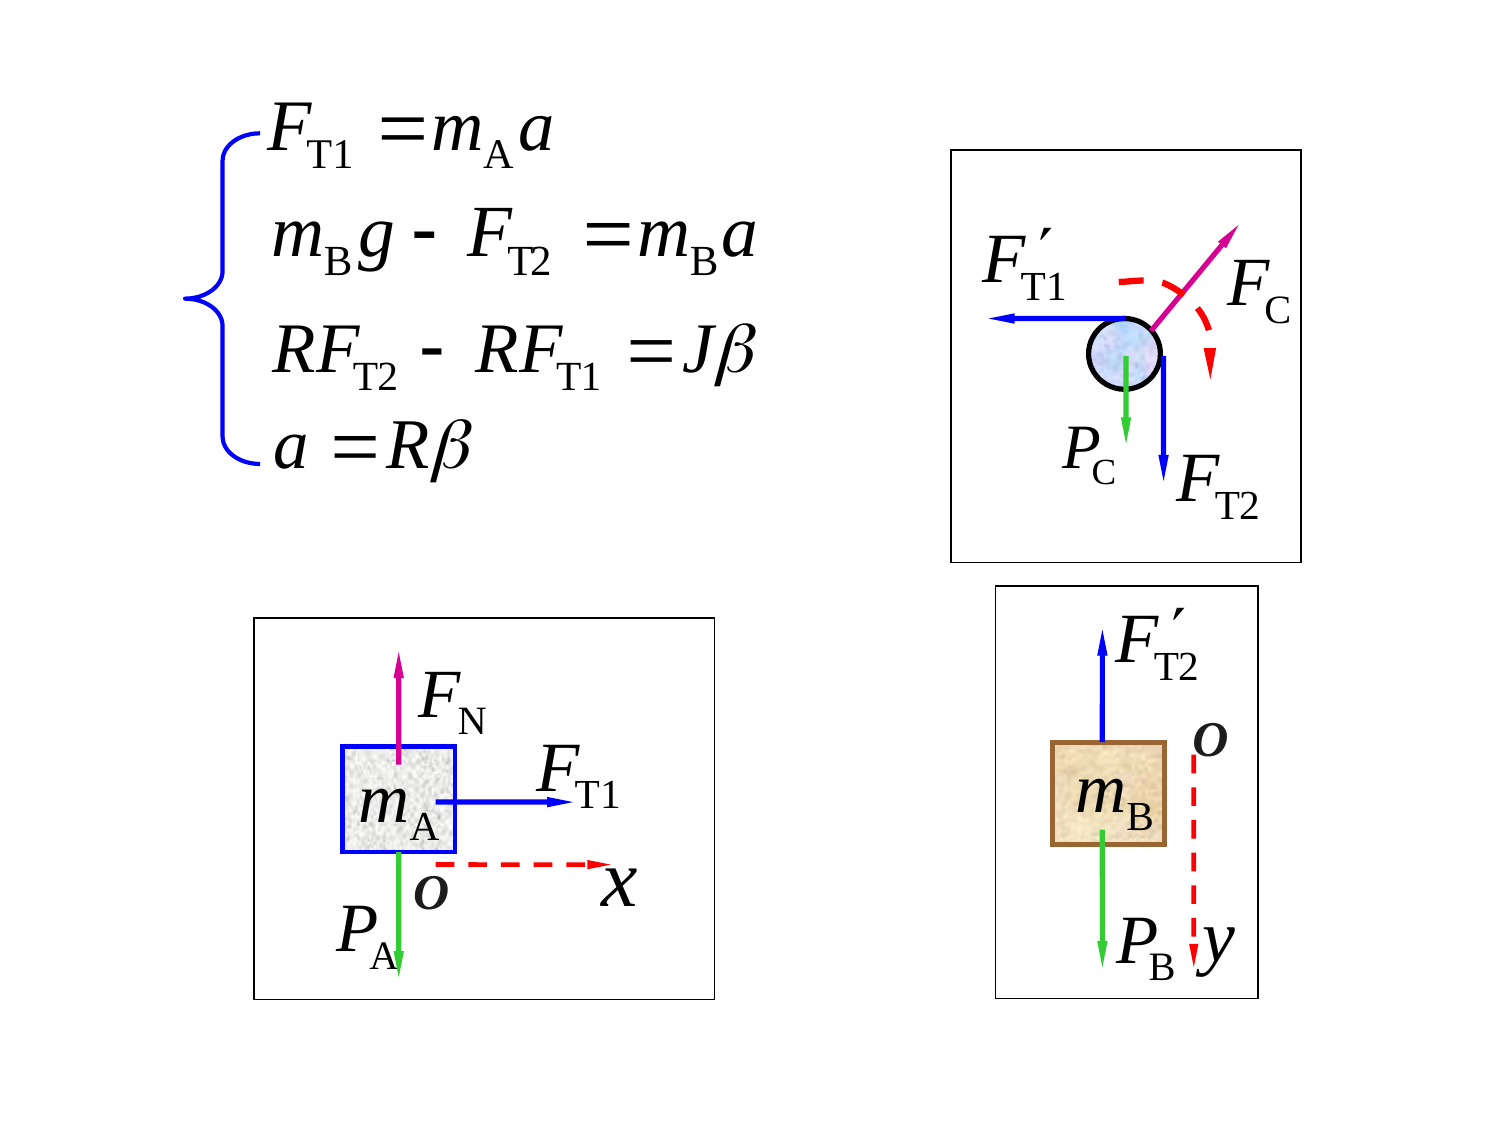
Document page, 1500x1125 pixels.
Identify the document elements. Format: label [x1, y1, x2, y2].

text_box [259, 301, 775, 402]
text_box [262, 402, 488, 498]
text_box [253, 617, 715, 1000]
text_box [260, 182, 774, 287]
text_box [995, 586, 1258, 999]
text_box [950, 149, 1302, 563]
text_box [254, 78, 569, 181]
text_box [185, 133, 261, 464]
